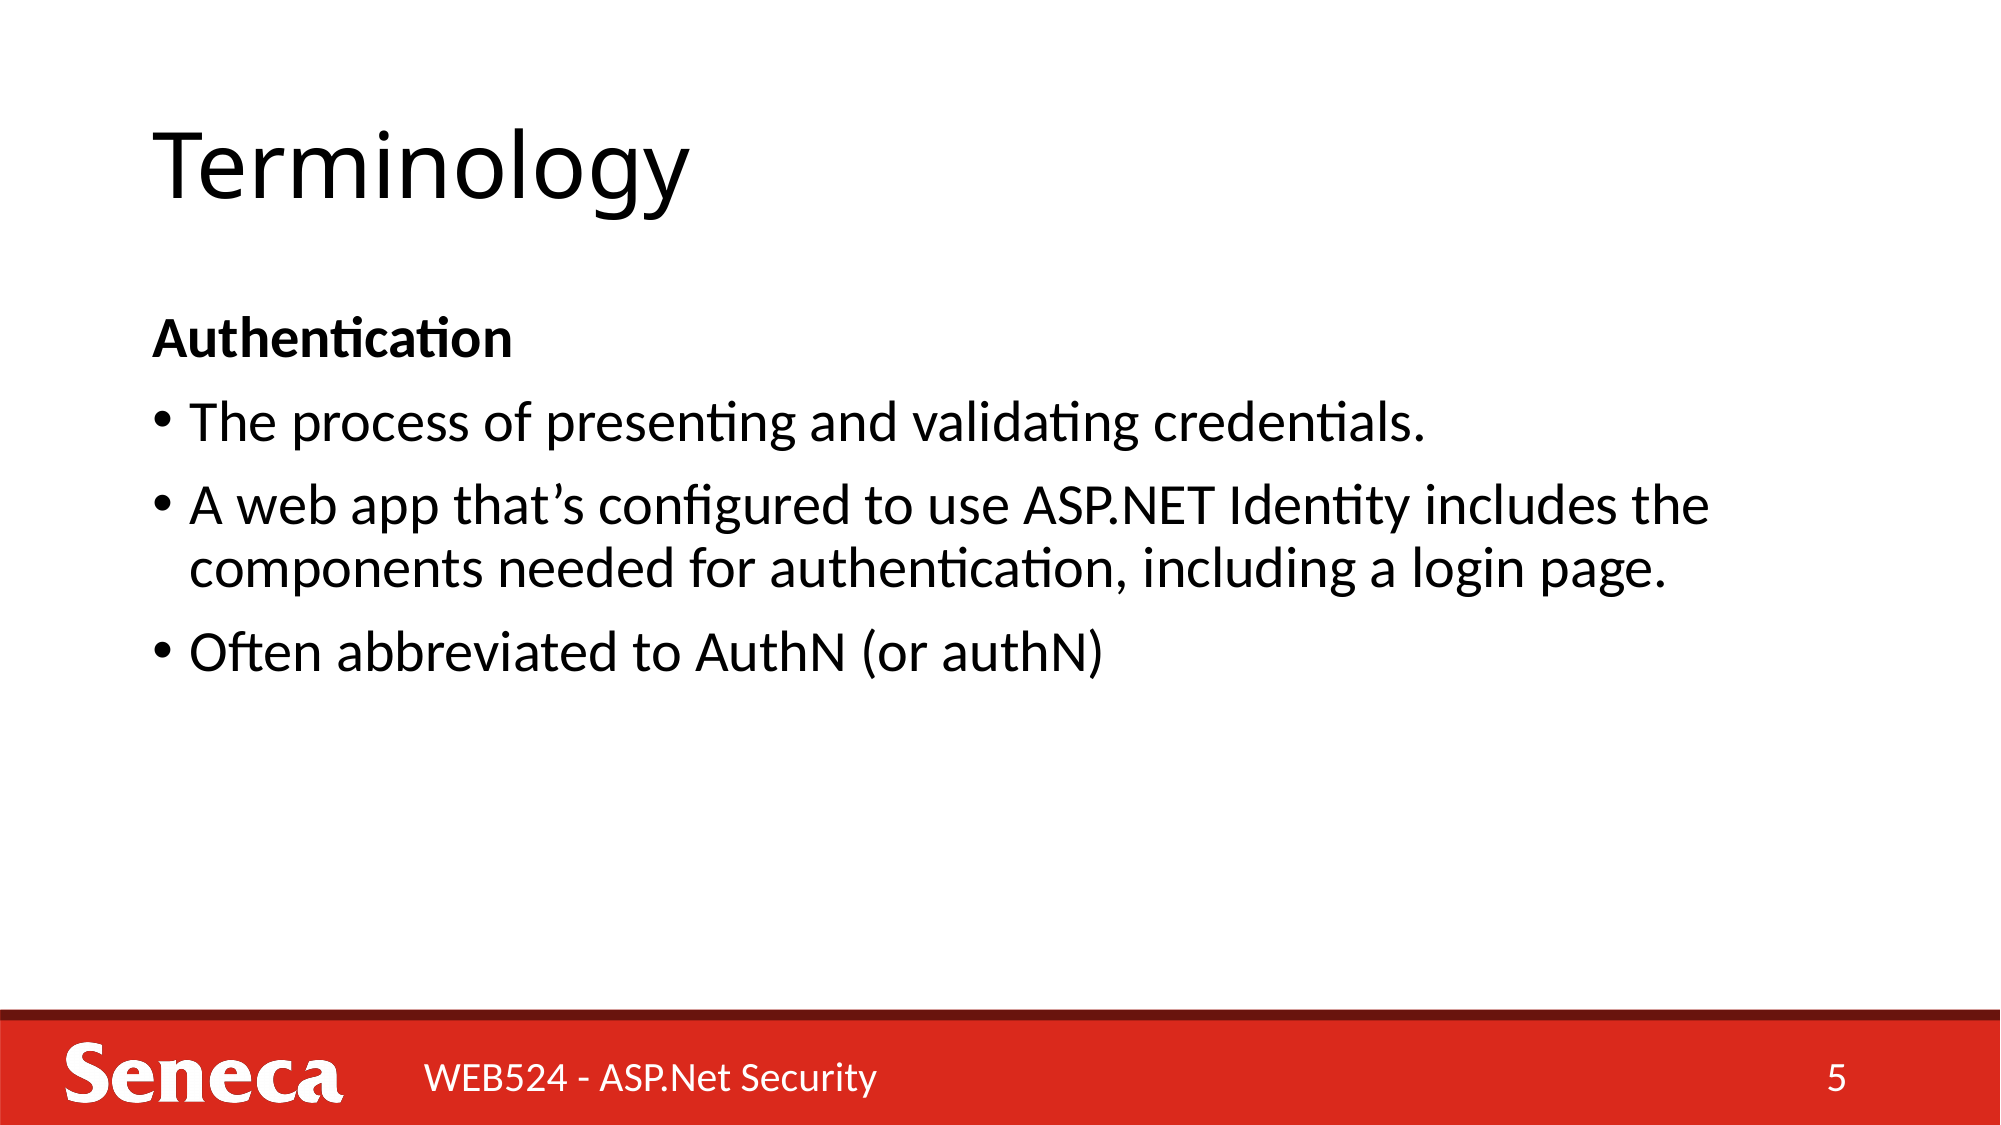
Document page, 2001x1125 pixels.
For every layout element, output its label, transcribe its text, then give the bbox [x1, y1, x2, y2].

slide_number 5 [1717, 1042, 1863, 1103]
footer WEB524 - ASP.Net Security [409, 1042, 1641, 1103]
picture [65, 1042, 344, 1103]
list Authentication The process of presenting and validating credentials. A web app that’s configured to use ASP.NET Identity includes the components needed for authentication, including a login page. Often abbreviated to AuthN (or authN) [137, 299, 1863, 988]
title Terminology [137, 59, 1863, 278]
